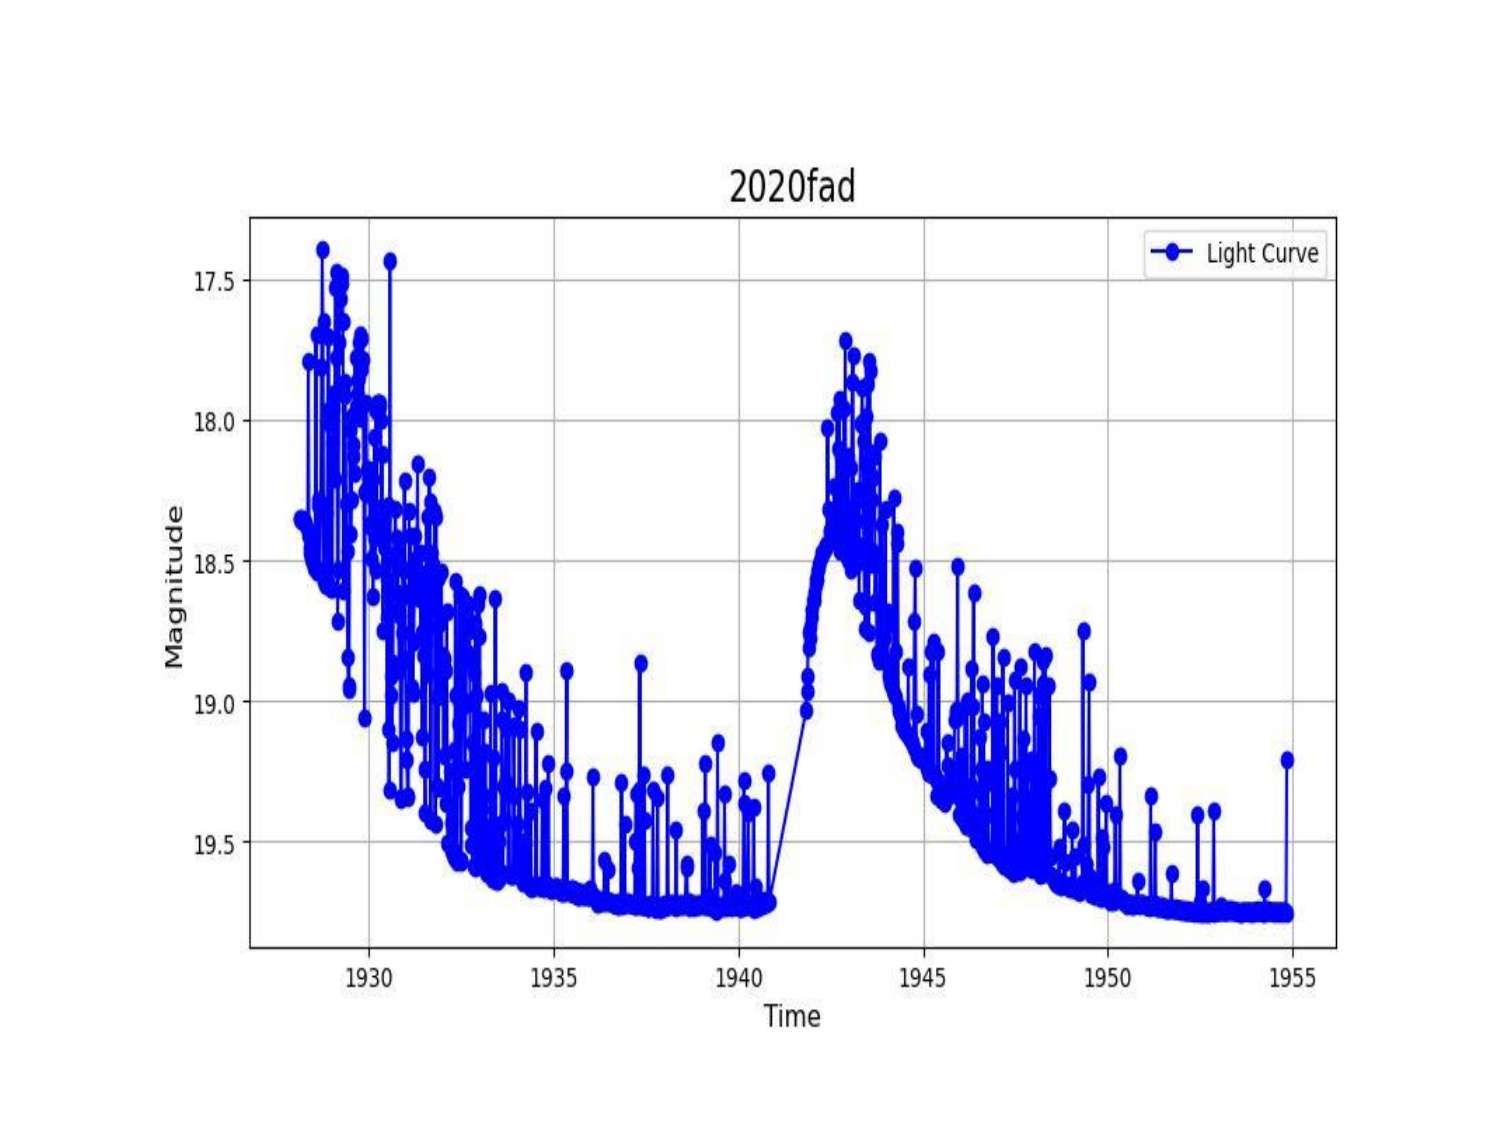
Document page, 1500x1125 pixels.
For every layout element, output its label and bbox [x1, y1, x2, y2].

picture [149, 149, 1351, 1051]
